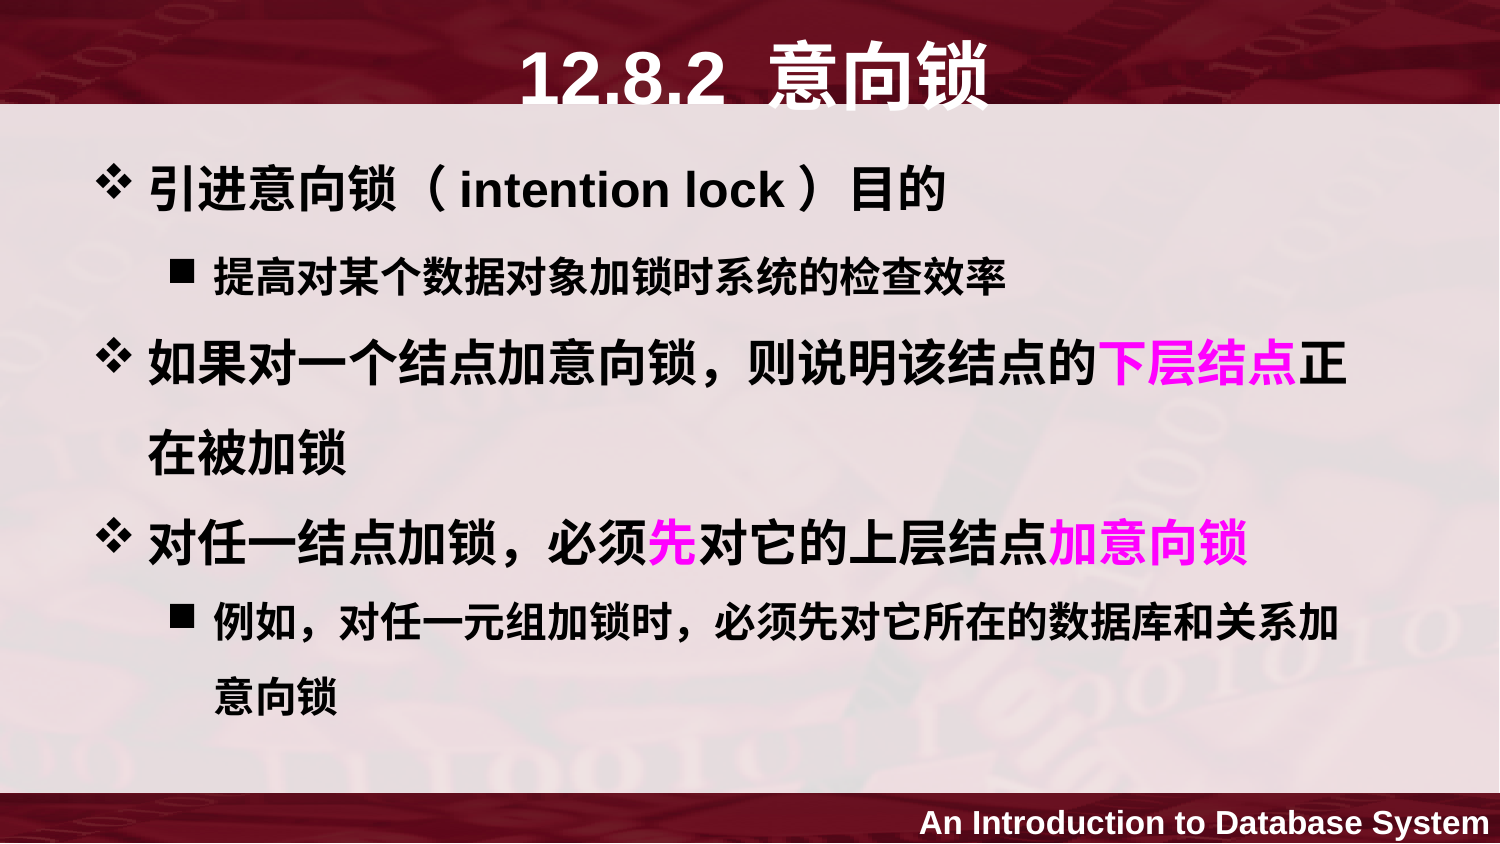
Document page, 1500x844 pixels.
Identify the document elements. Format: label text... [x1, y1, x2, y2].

title 12.8.2 意向锁 [300, 40, 1210, 110]
picture [0, 0, 1500, 843]
list 引进意向锁（intention lock）目的 提高对某个数据对象加锁时系统的检查效率 如果对一个结点加意向锁，则说明该结点的下层结点正在被加锁 对任一结点加锁，必须先对它的上层结点加意向锁 例如，对任一元组加锁时，必须先对它所在的数据库和关系加意向锁 [76, 138, 1397, 805]
